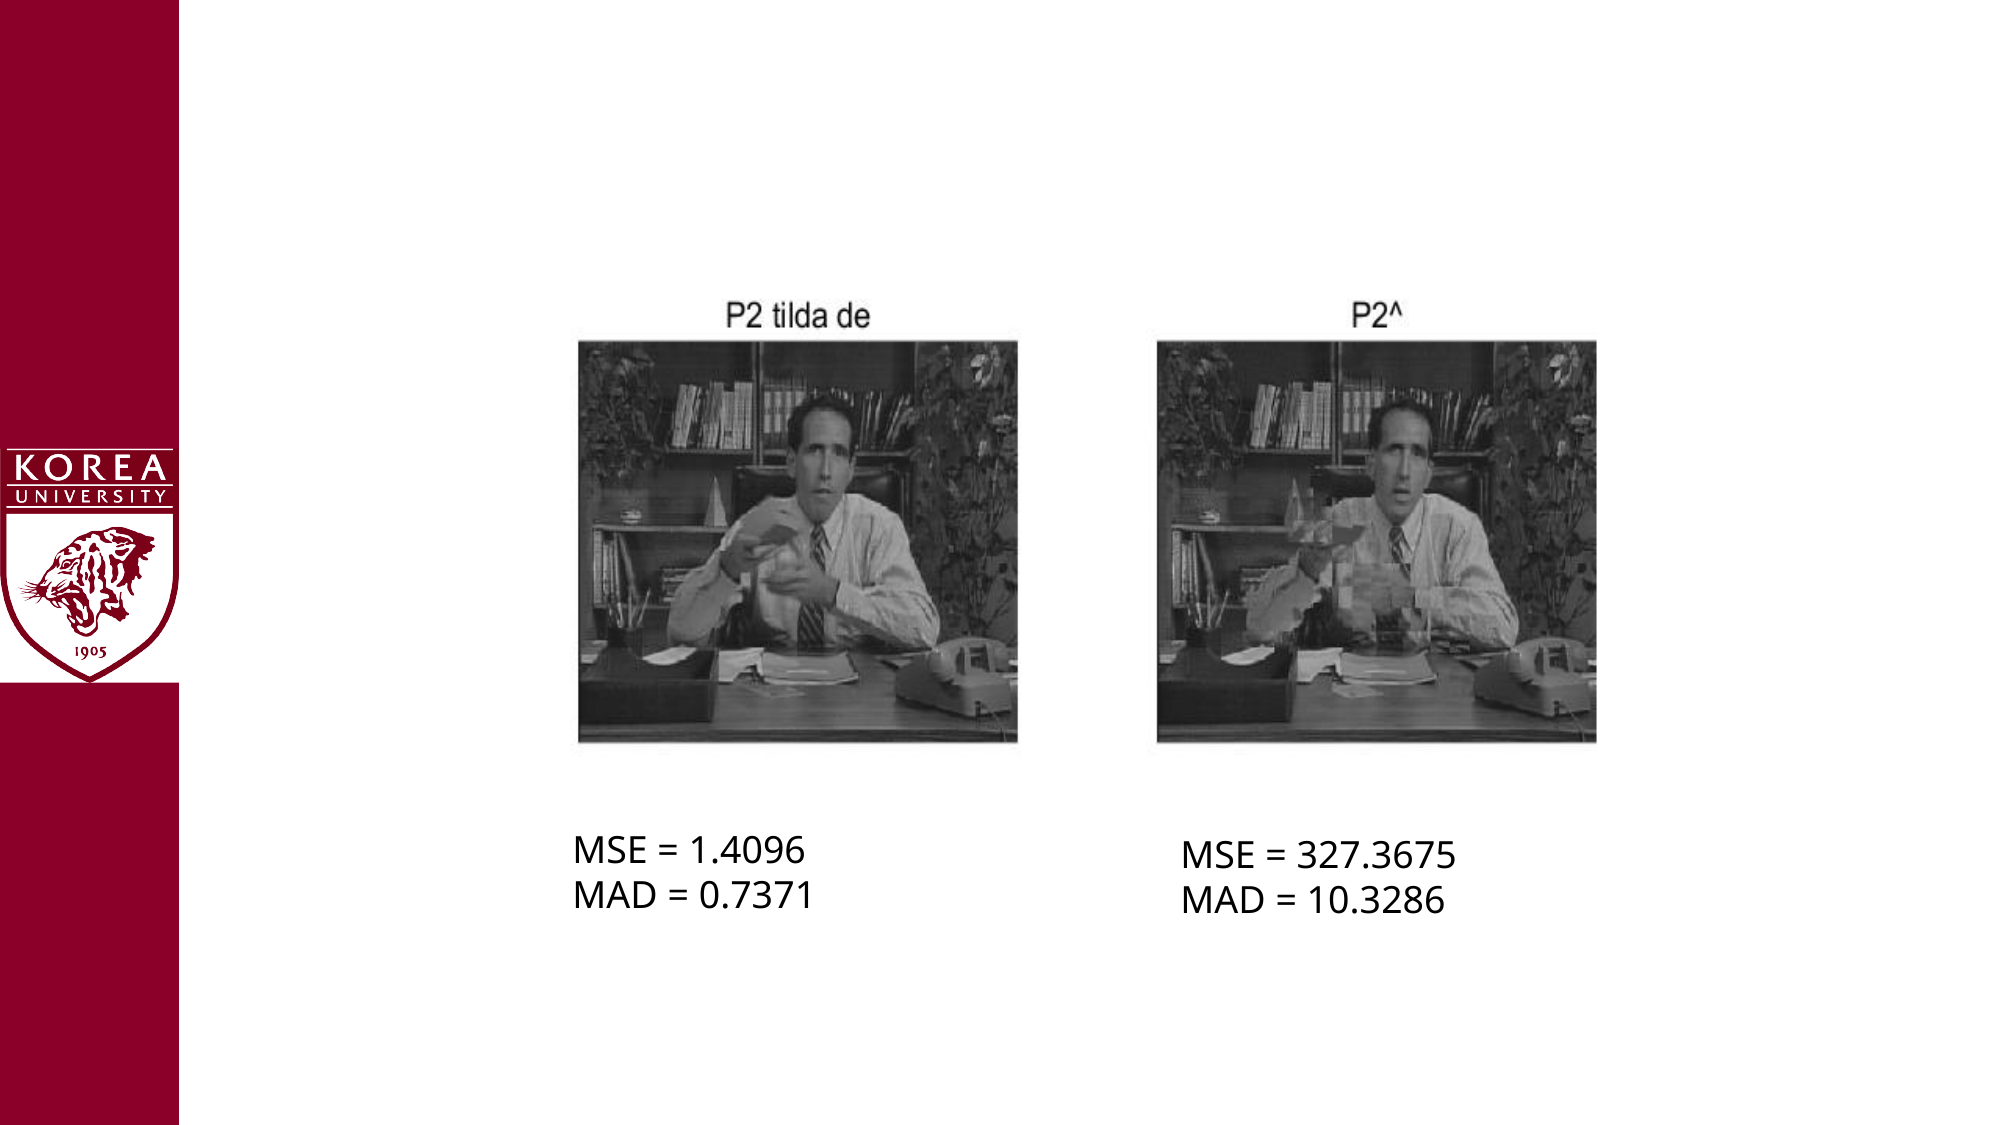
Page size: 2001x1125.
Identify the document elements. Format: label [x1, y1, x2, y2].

text_box [0, 0, 180, 450]
picture [0, 442, 179, 683]
text_box [0, 682, 180, 1125]
picture [408, 0, 1722, 1125]
